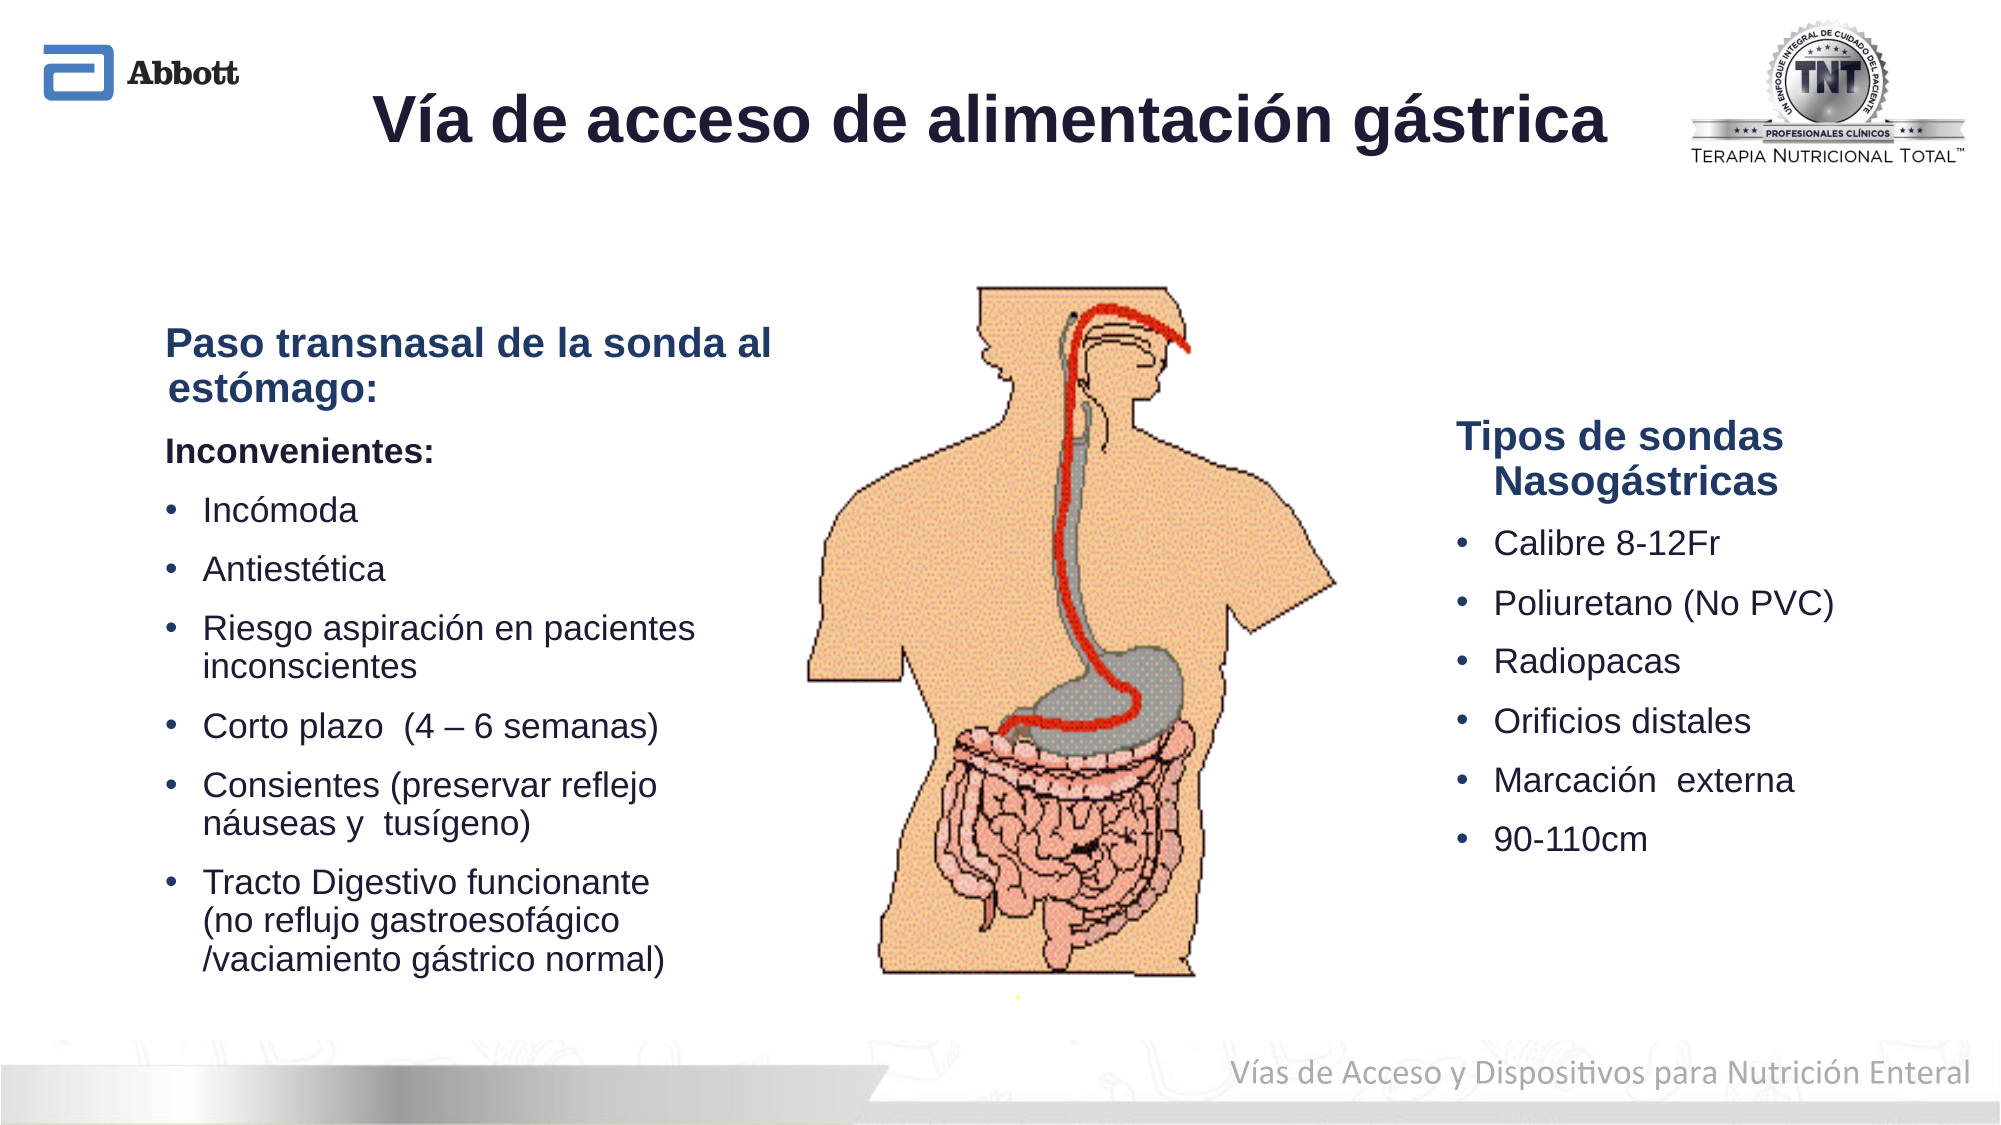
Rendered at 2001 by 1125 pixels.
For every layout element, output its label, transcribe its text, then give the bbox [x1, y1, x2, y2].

text_box Tipos de sondas Nasogástricas Calibre 8-12Fr Poliuretano (No PVC) Radiopacas Orificios distales Marcación externa 90-110cm [1441, 406, 1880, 885]
title Vía de acceso de alimentación gástrica [188, 12, 1812, 230]
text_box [801, 285, 1342, 1011]
list Paso transnasal de la sonda al estómago: Inconvenientes: Incómoda Antiestética Riesgo aspiración en pacientes inconscientes Corto plazo (4 – 6 semanas) Consientes (preservar reflejo náuseas y tusígeno) Tracto Digestivo funcionante (no reflujo gastroesofágico /vaciamiento gástrico normal) [150, 314, 801, 982]
picture [0, 0, 2001, 1125]
